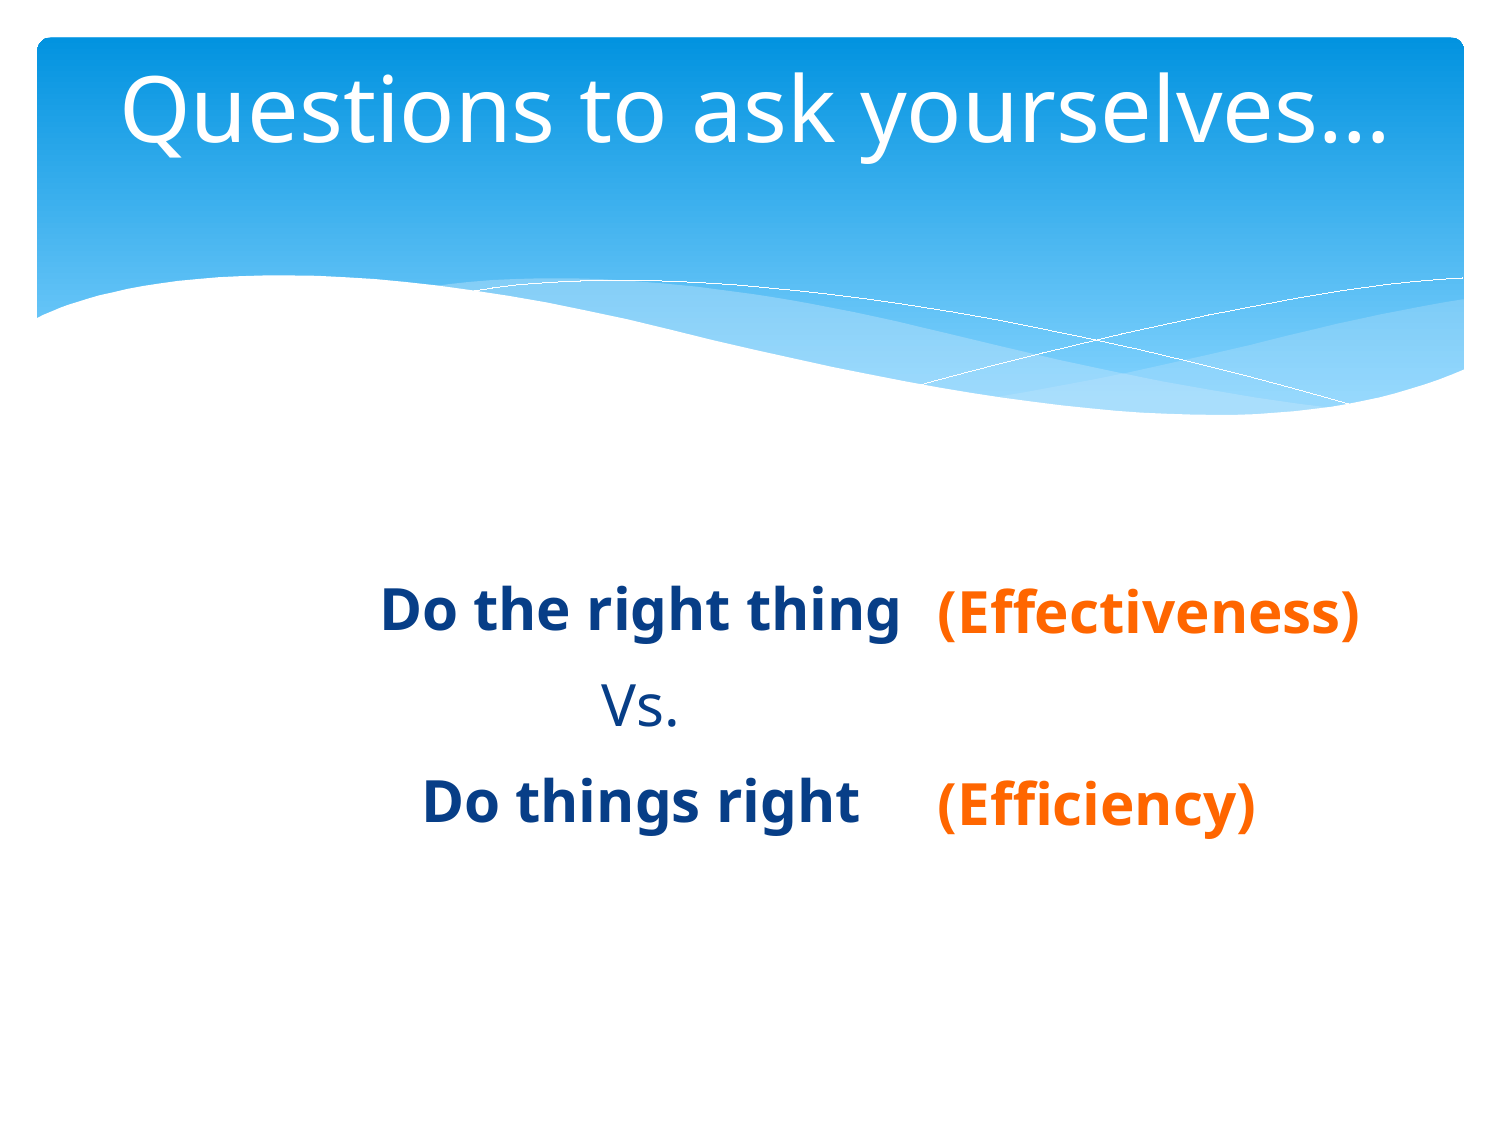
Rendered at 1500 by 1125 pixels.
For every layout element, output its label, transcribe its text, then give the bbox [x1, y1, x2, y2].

title Questions to ask yourselves… [87, 37, 1424, 175]
text_box Do the right thing Vs. Do things right [74, 571, 1208, 978]
text_box [330, 143, 1500, 282]
text_box (Effectiveness) (Efficiency) [924, 573, 1414, 981]
